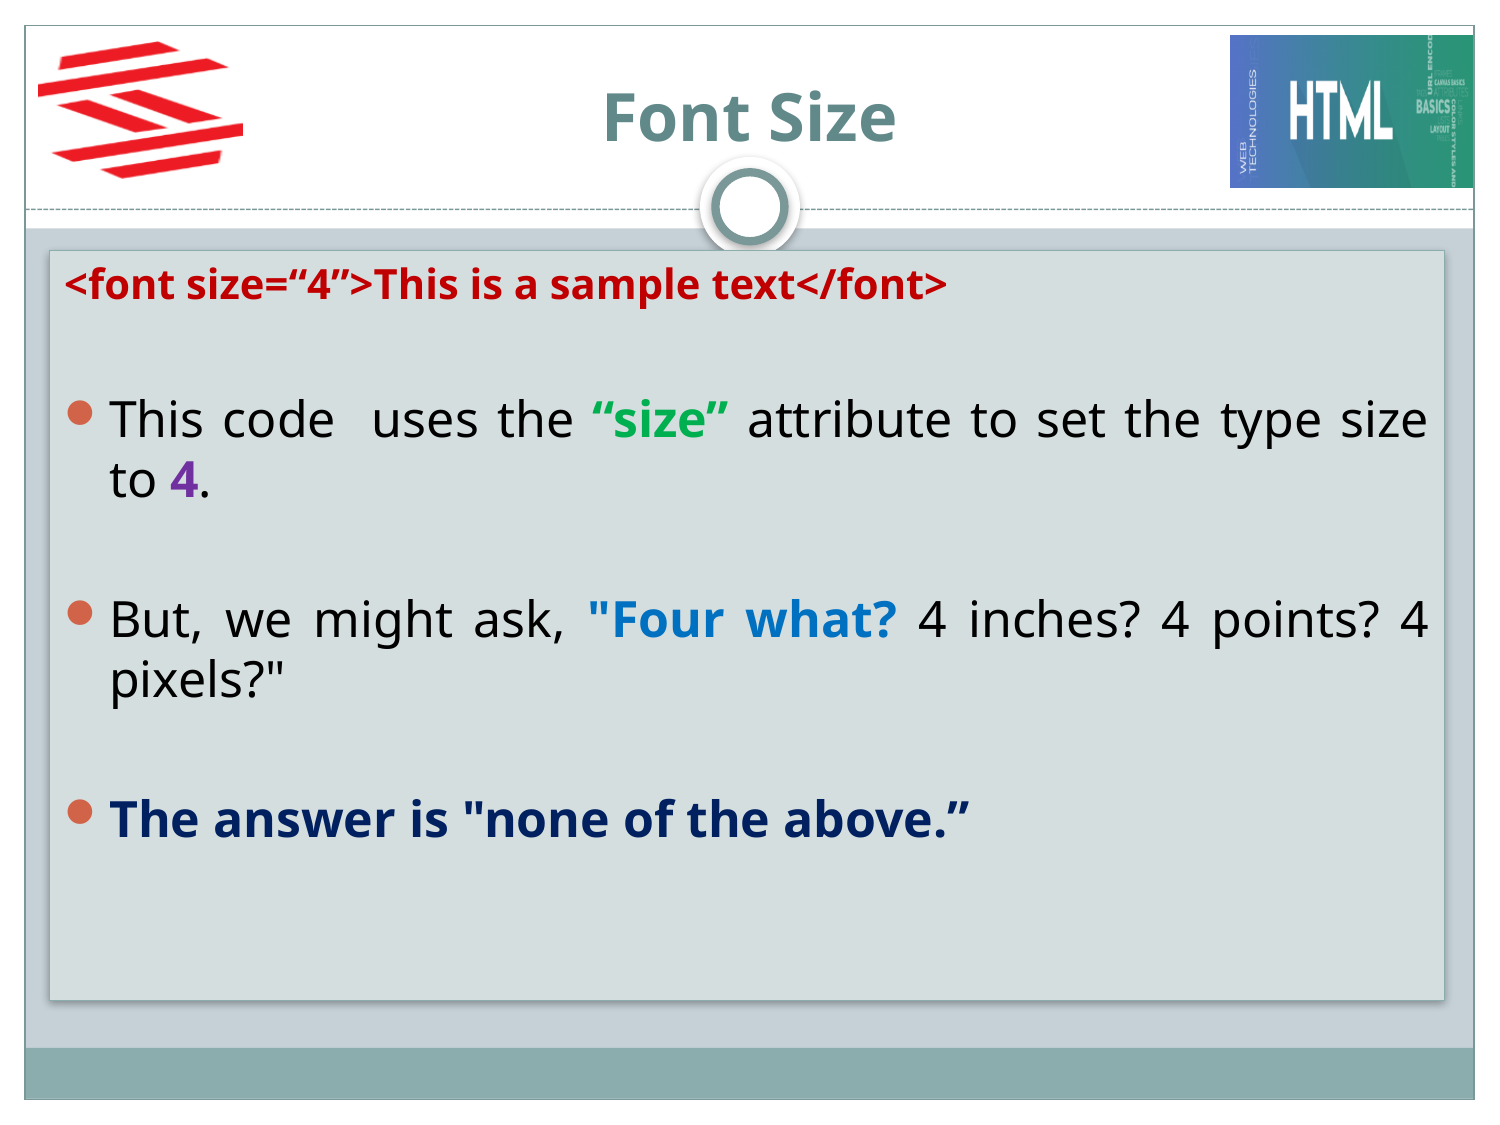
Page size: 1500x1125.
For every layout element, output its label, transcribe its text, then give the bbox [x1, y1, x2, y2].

title Font Size [237, 37, 1225, 162]
picture [1230, 34, 1473, 188]
picture [37, 40, 243, 185]
list <font size=“4”>This is a sample text</font> This code uses the “size” attribute to set the type size to 4. But, we might ask, "Four what? 4 inches? 4 points? 4 pixels?" The answer is "none of the above.” [49, 250, 1445, 1001]
